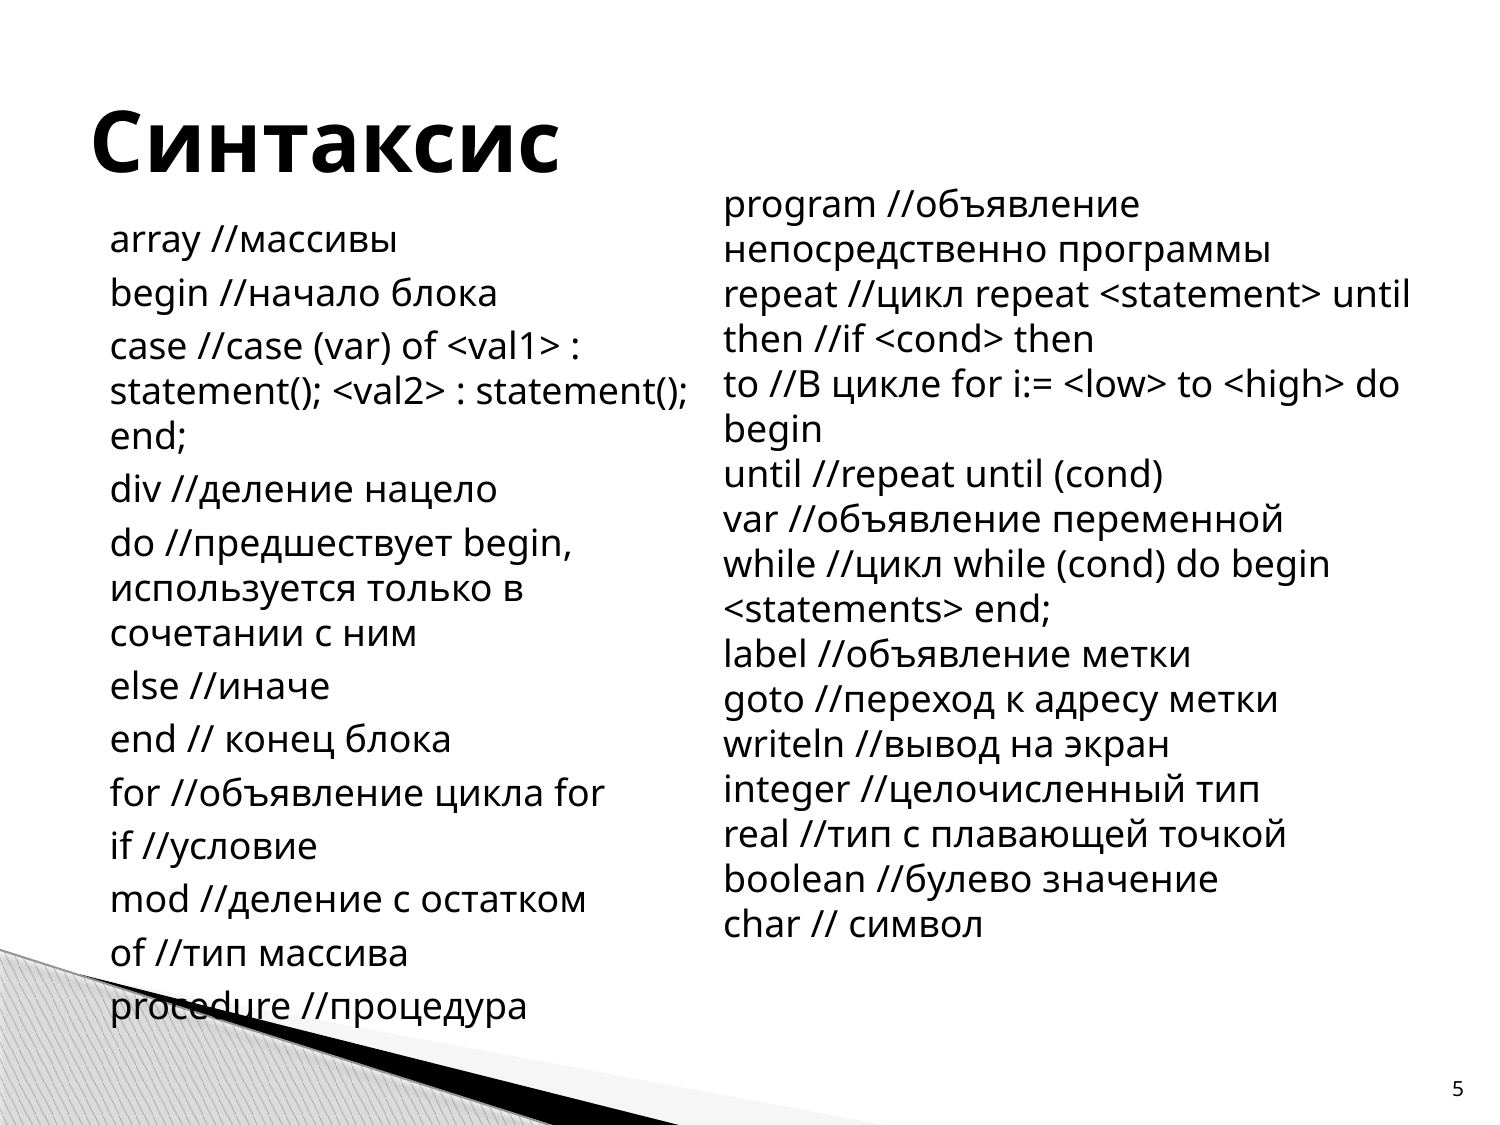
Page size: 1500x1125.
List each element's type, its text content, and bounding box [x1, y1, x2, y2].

title Синтаксис [75, 45, 1425, 233]
list array //массивы begin //начало блока case //case (var) of <val1> : statement(); <val2> : statement(); end; div //деление нацело do //предшествует begin, используется только в сочетании с ним else //иначе end // конец блока for //объявление цикла for if //условие mod //деление с остатком of //тип массива procedure //процедура [76, 233, 727, 1059]
text_box program //объявление непосредственно программы repeat //цикл repeat <statement> until then //if <cond> then to //В цикле for i:= <low> to <high> do begin until //repeat until (cond) var //объявление переменной while //цикл while (cond) do begin <statements> end; label //объявление метки goto //переход к адресу метки writeln //вывод на экран integer //целочисленный тип real //тип с плавающей точкой boolean //булево значение char // символ [690, 172, 1441, 953]
slide_number 5 [1418, 1051, 1479, 1112]
